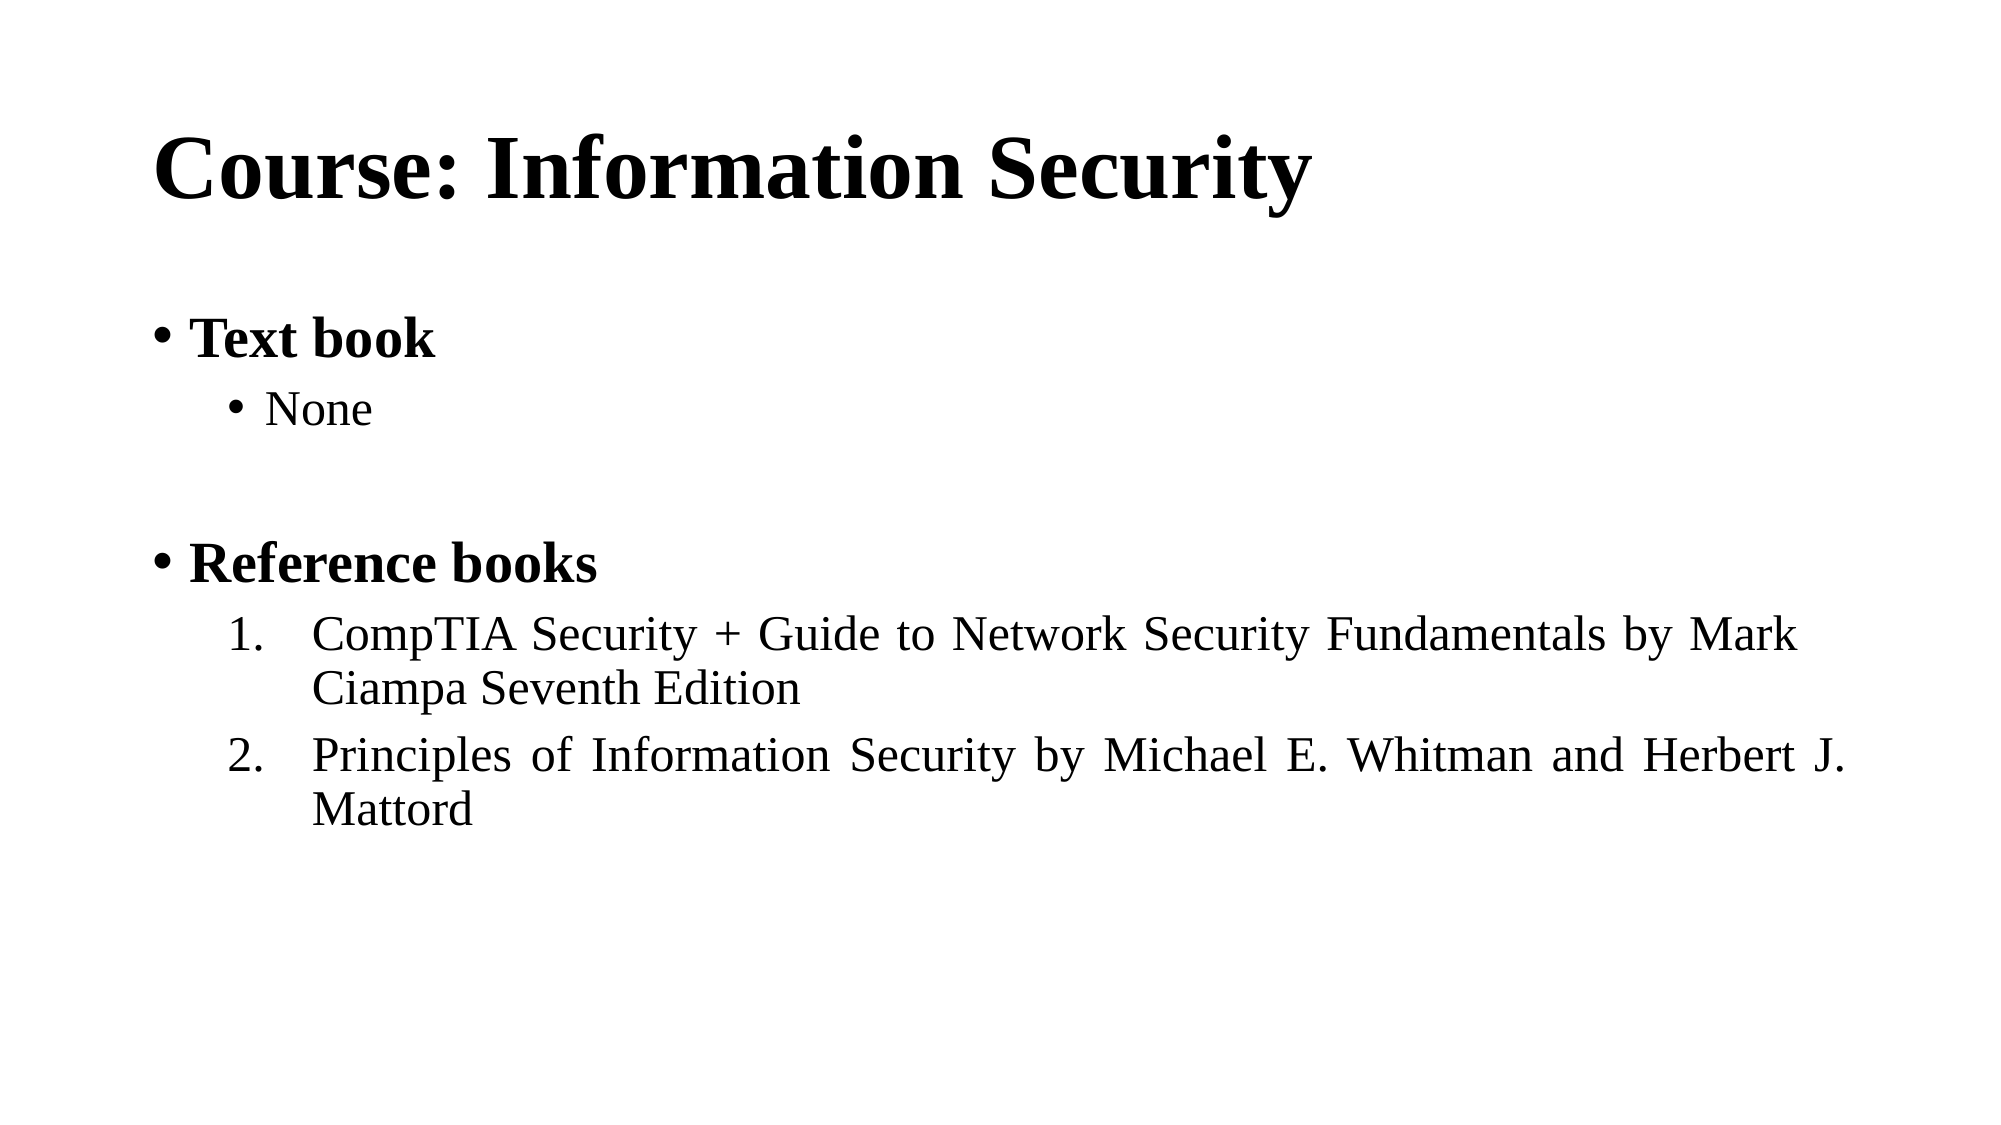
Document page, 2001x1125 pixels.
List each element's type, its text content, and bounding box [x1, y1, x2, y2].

title Course: Information Security [137, 59, 1863, 278]
list Text book None Reference books CompTIA Security + Guide to Network Security Fundamentals by Mark Ciampa Seventh Edition Principles of Information Security by Michael E. Whitman and Herbert J. Mattord [137, 299, 1863, 1014]
